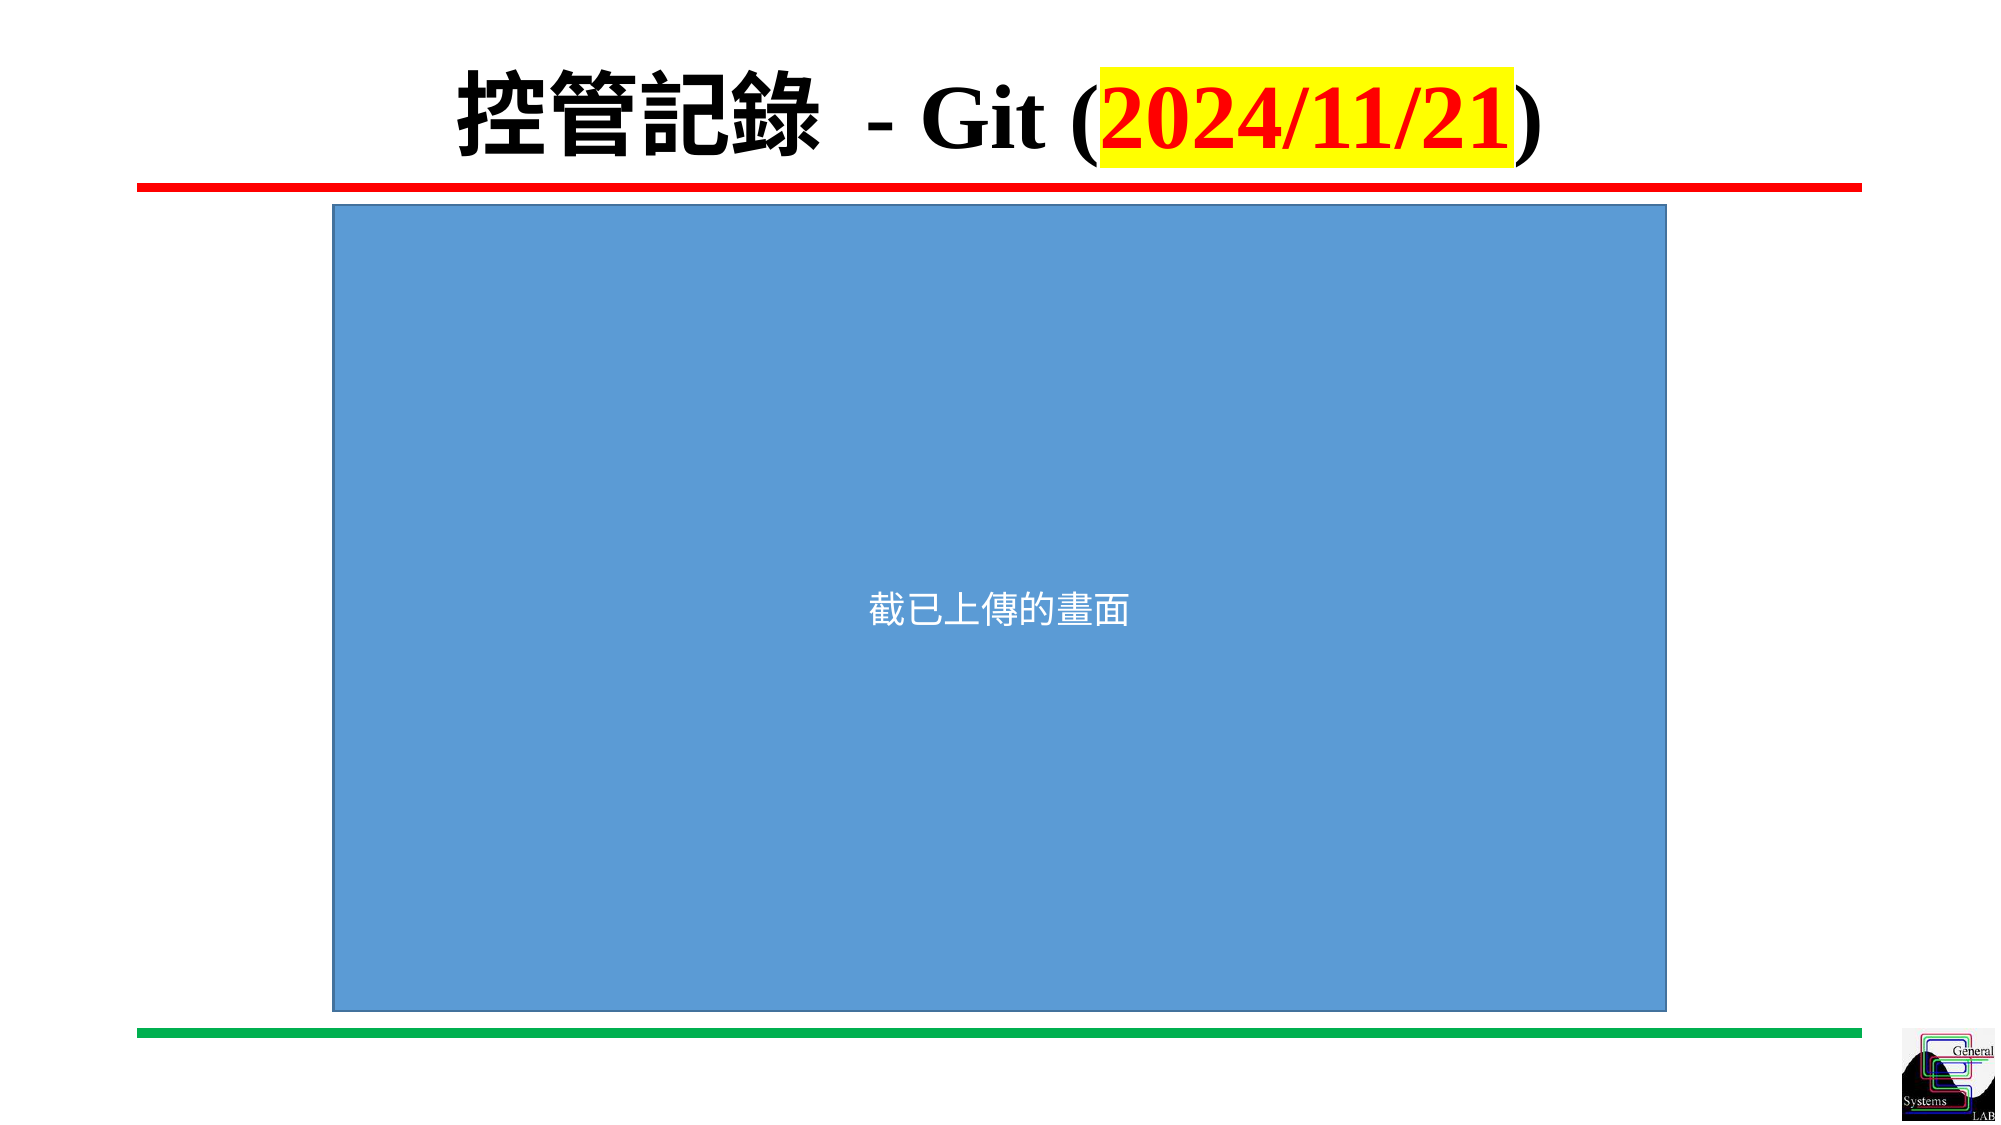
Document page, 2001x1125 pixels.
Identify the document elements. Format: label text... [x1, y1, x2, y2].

picture [1902, 1028, 1995, 1121]
text_box 截已上傳的畫面 [332, 204, 1667, 1012]
title 控管記錄 - Git (2024/11/21) [137, 59, 1863, 178]
